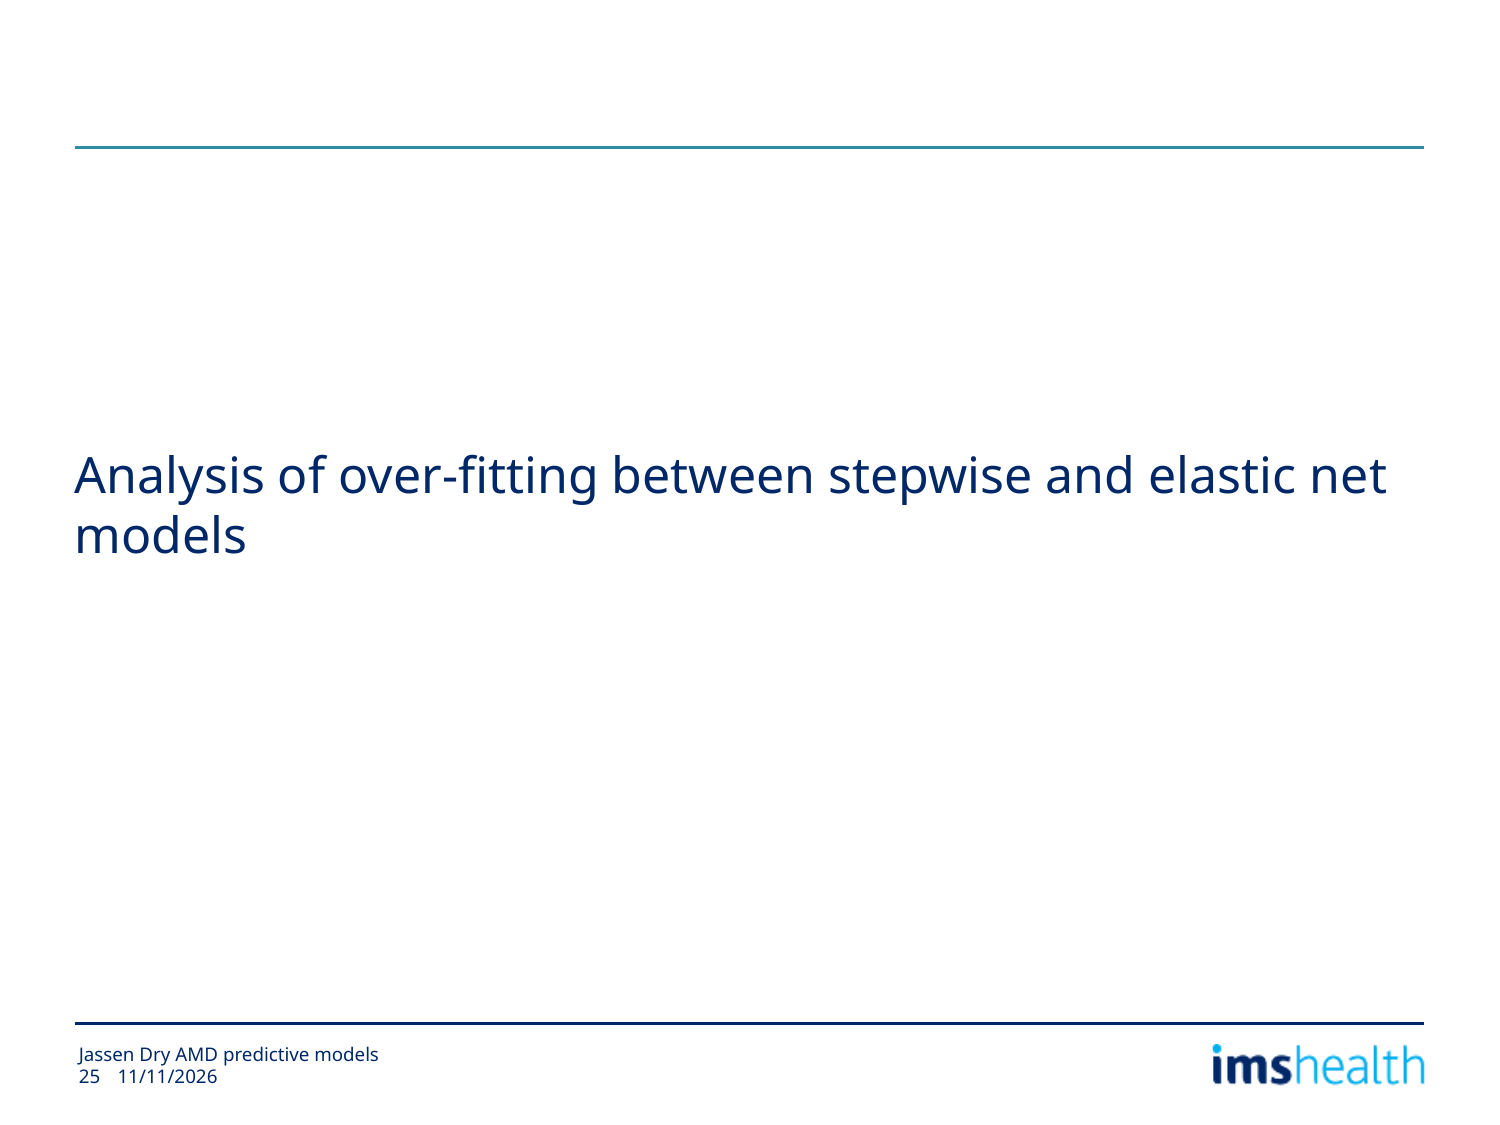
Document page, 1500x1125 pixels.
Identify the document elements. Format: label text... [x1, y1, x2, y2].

slide_number 25 [78, 1064, 117, 1088]
picture [1212, 1044, 1426, 1089]
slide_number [117, 1064, 1206, 1088]
title Analysis of over-fitting between stepwise and elastic net models [74, 429, 1425, 564]
footer Jassen Dry AMD predictive models [78, 1042, 1205, 1066]
